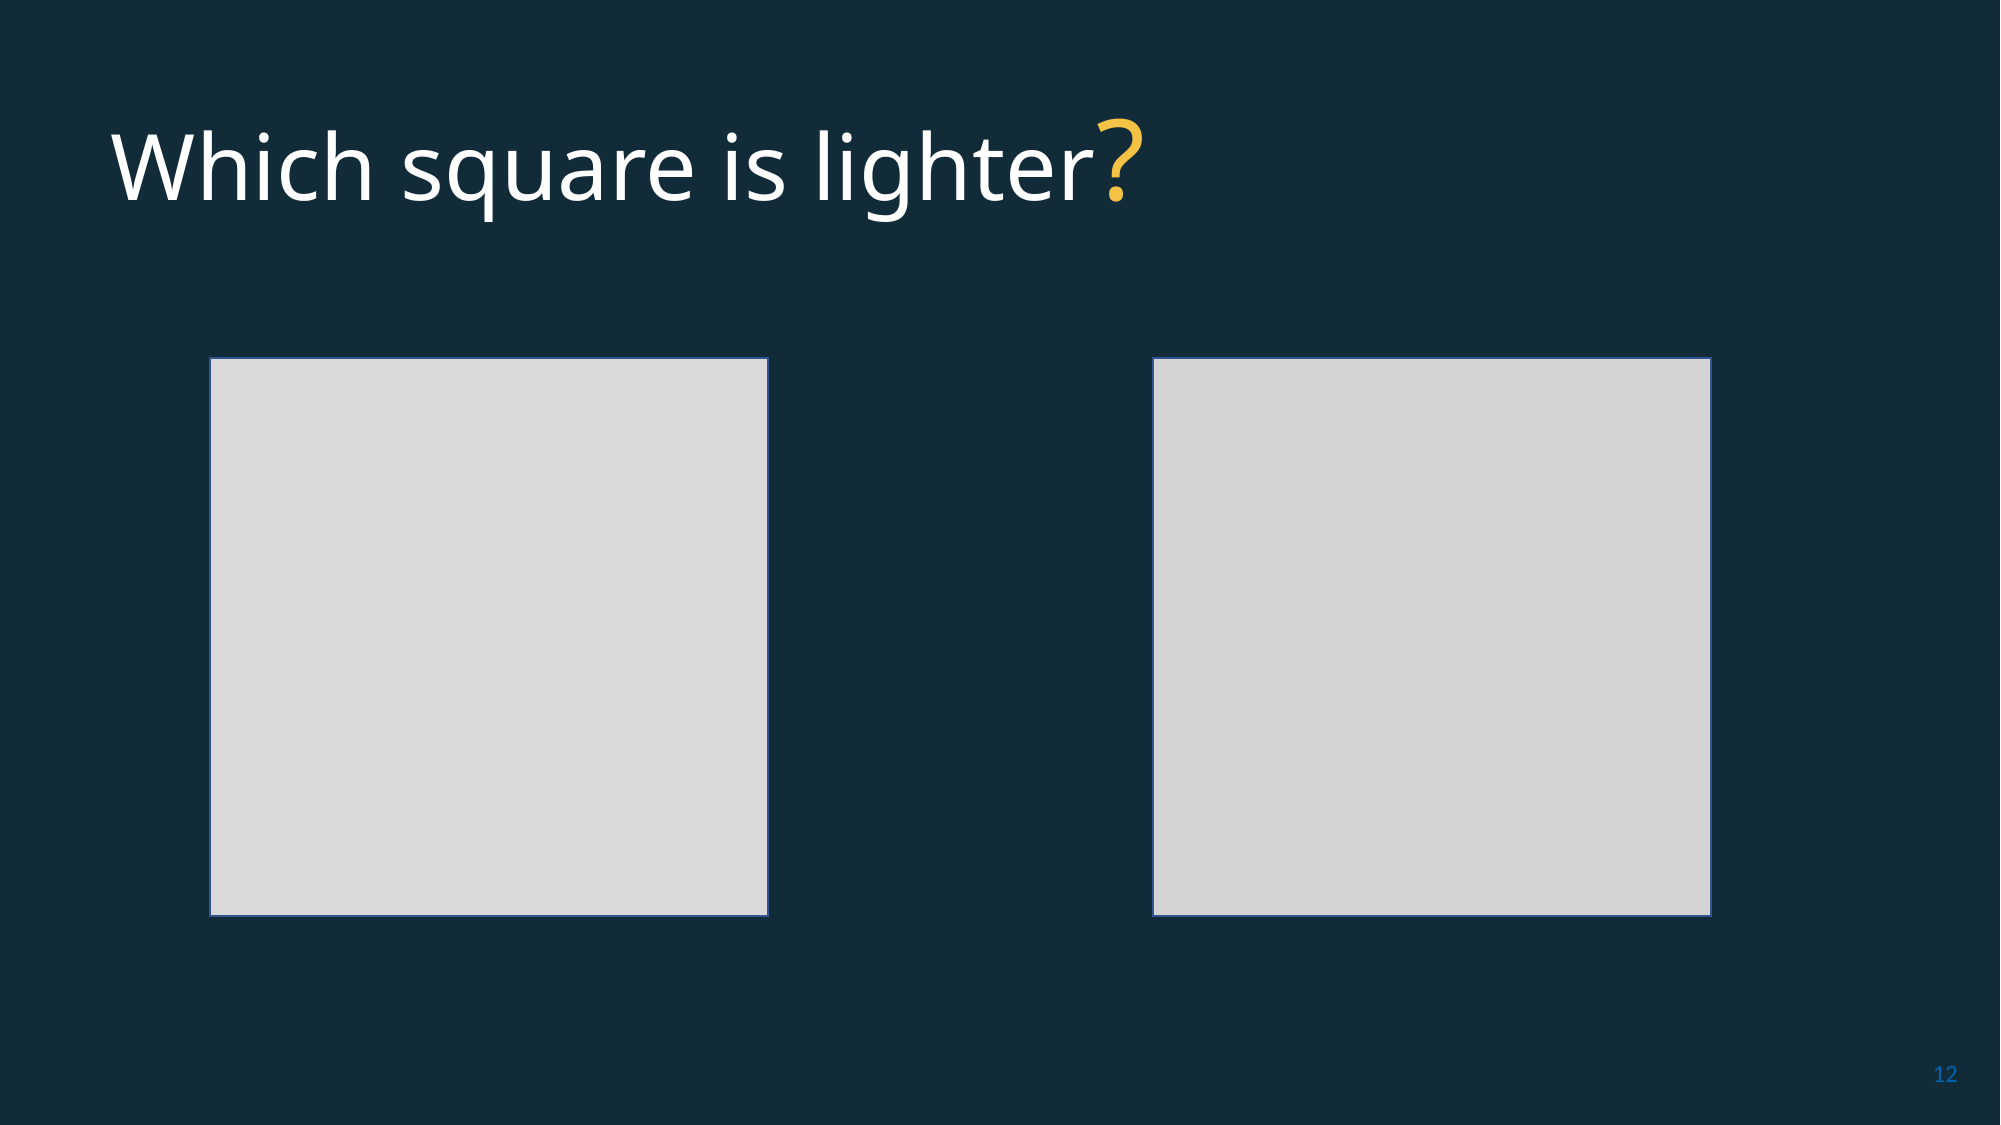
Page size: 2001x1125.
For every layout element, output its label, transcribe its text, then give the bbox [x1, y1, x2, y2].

title Which square is lighter? [95, 55, 1821, 274]
slide_number 12 [1538, 1042, 1974, 1103]
text_box [209, 357, 769, 917]
text_box [1152, 357, 1712, 917]
